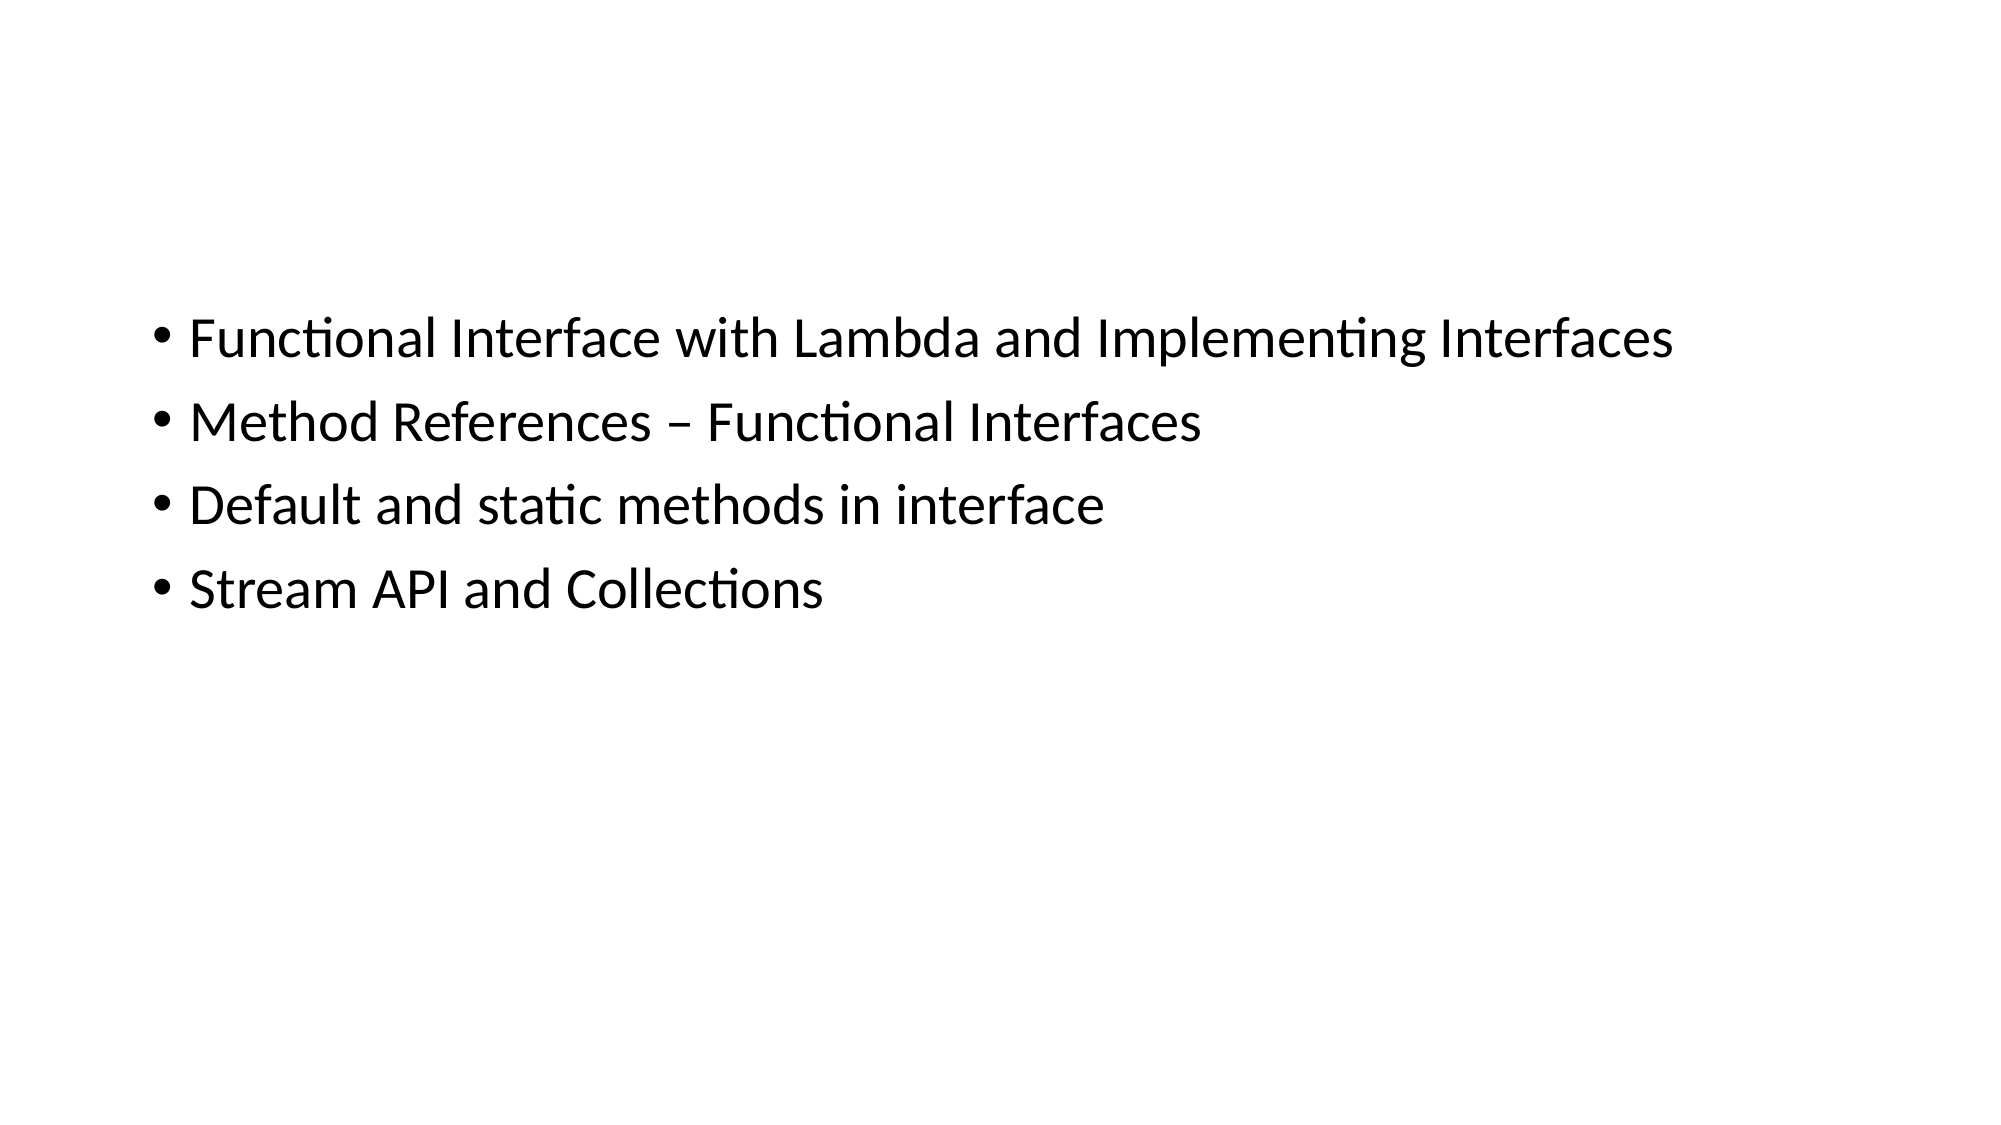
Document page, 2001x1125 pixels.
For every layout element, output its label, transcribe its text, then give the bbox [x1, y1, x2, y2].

list Functional Interface with Lambda and Implementing Interfaces Method References – Functional Interfaces Default and static methods in interface Stream API and Collections [137, 299, 1863, 1014]
